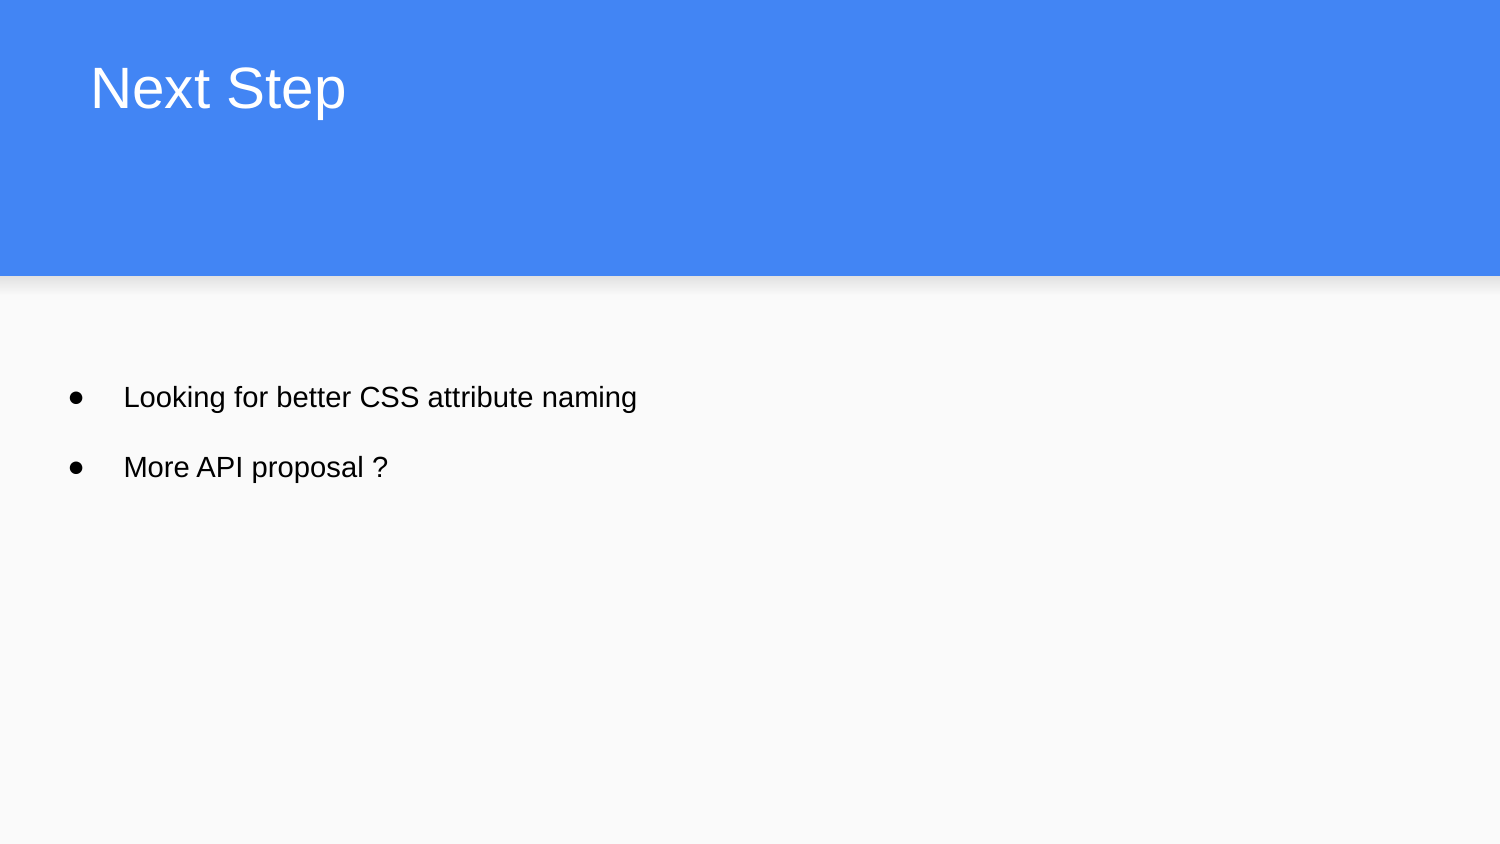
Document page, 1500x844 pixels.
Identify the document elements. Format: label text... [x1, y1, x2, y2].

title Next Step [75, 9, 1425, 136]
text_box Looking for better CSS attribute naming More API proposal ? [33, 293, 1462, 708]
